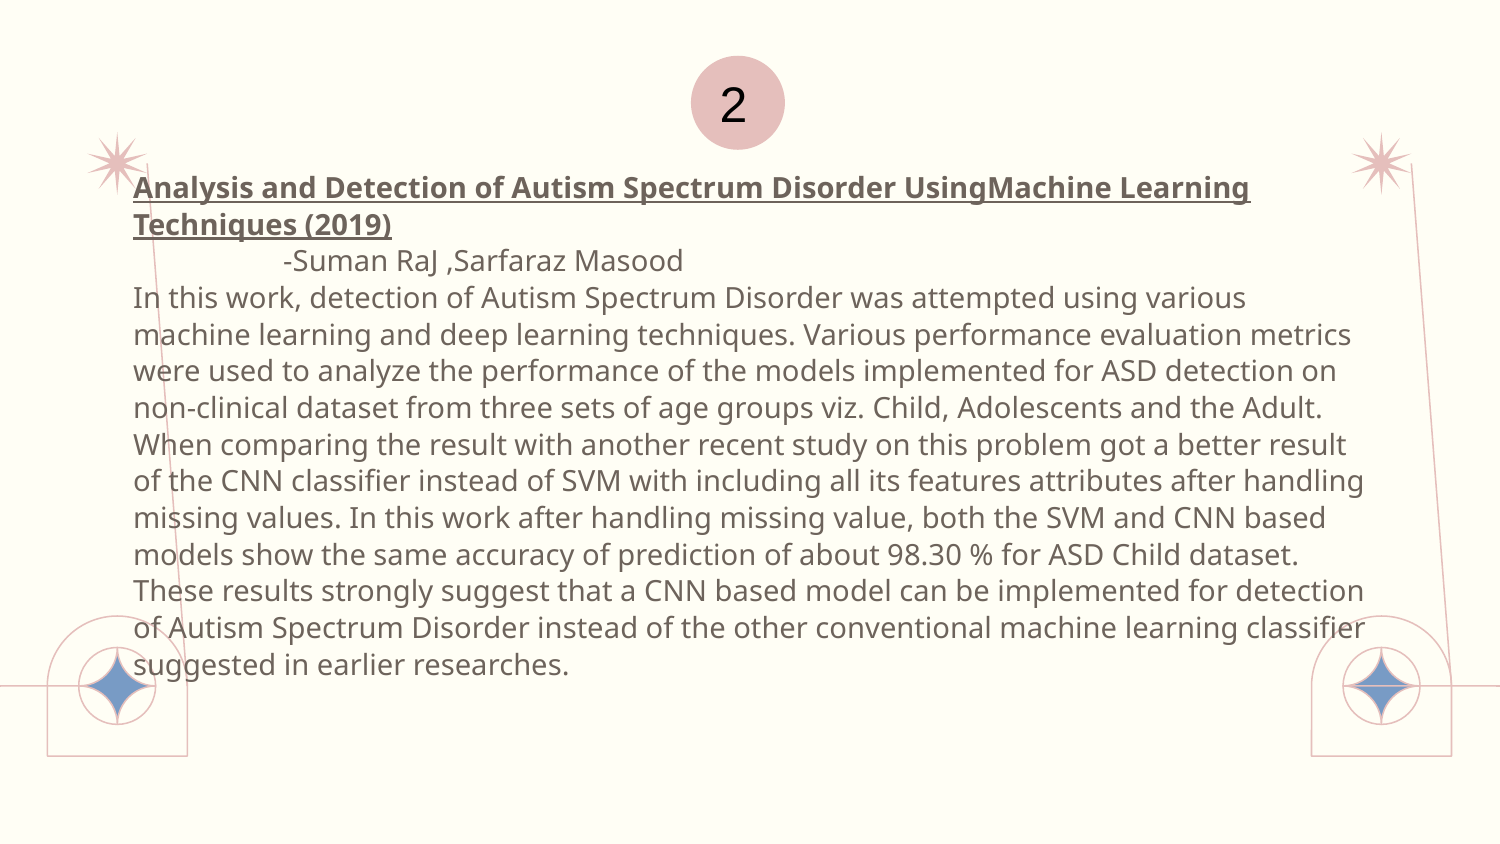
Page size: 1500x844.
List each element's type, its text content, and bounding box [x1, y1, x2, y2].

title Analysis and Detection of Autism Spectrum Disorder UsingMachine Learning Techniques (2019) -Suman RaJ ,Sarfaraz Masood In this work, detection of Autism Spectrum Disorder was attempted using various machine learning and deep learning techniques. Various performance evaluation metrics were used to analyze the performance of the models implemented for ASD detection on non-clinical dataset from three sets of age groups viz. Child, Adolescents and the Adult. When comparing the result with another recent study on this problem got a better result of the CNN classifier instead of SVM with including all its features attributes after handling missing values. In this work after handling missing value, both the SVM and CNN based models show the same accuracy of prediction of about 98.30 % for ASD Child dataset. These results strongly suggest that a CNN based model can be implemented for detection of Autism Spectrum Disorder instead of the other conventional machine learning classifier suggested in earlier researches. [118, 79, 1382, 742]
text_box 2 [690, 55, 785, 150]
